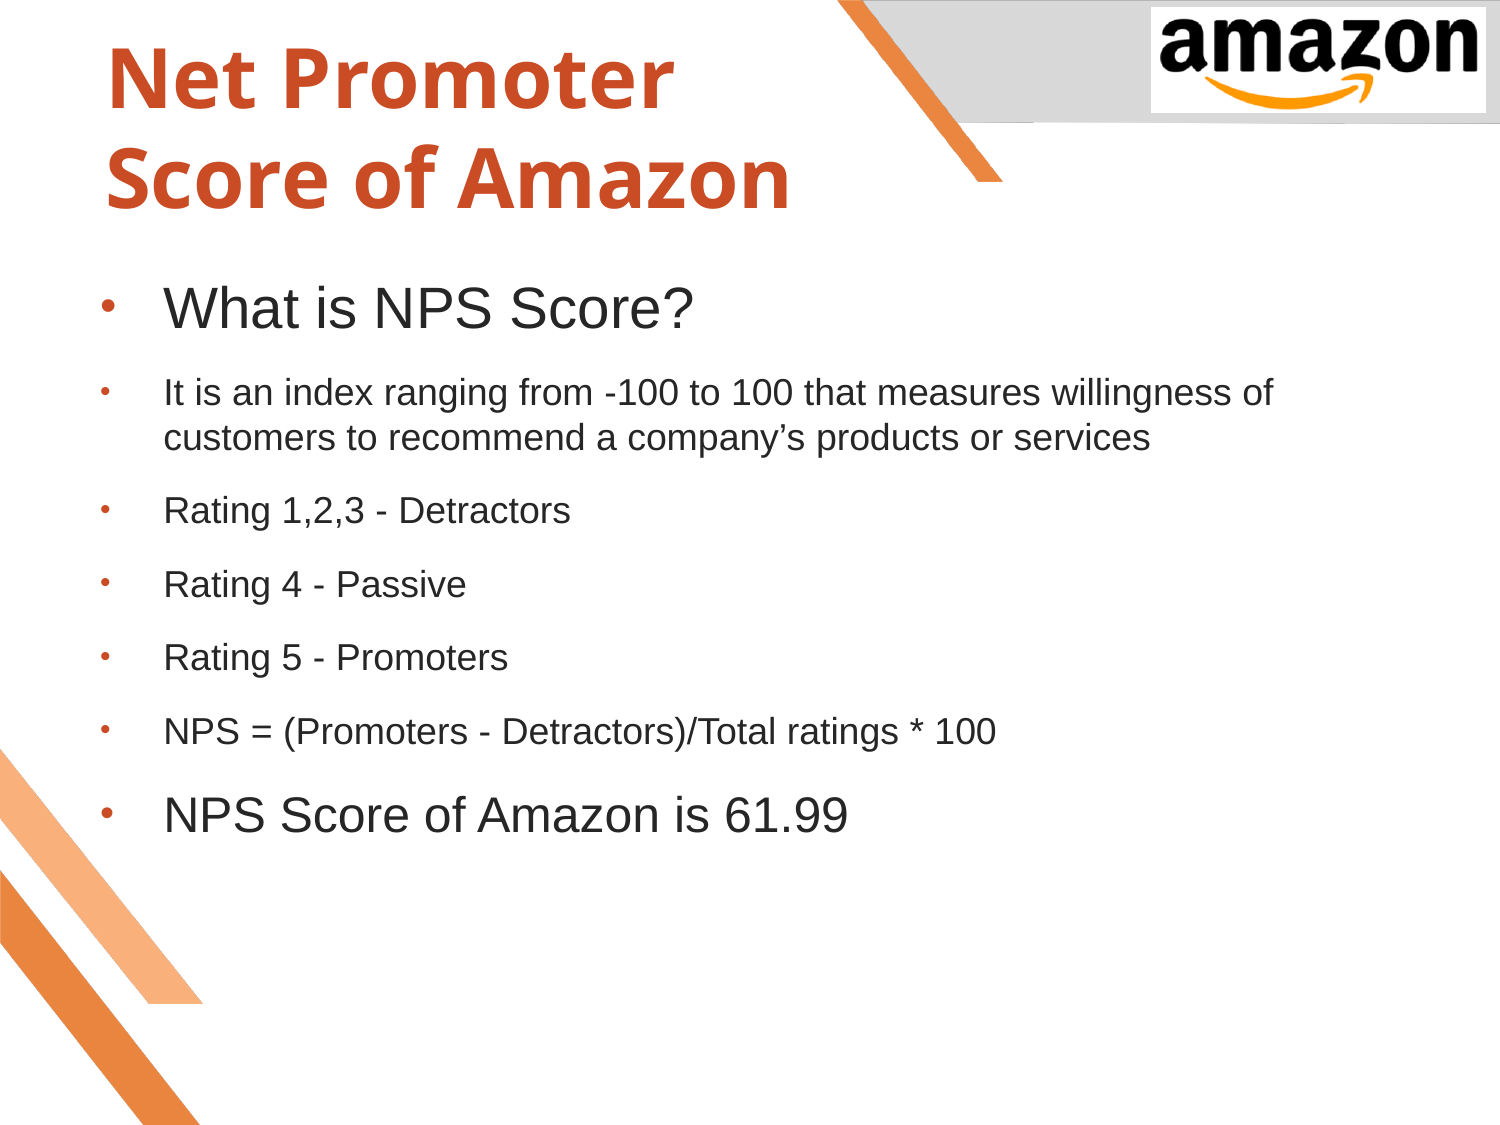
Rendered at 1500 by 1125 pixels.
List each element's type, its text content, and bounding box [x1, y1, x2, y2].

list What is NPS Score? It is an index ranging from -100 to 100 that measures willingness of customers to recommend a company’s products or services Rating 1,2,3 - Detractors Rating 4 - Passive Rating 5 - Promoters NPS = (Promoters - Detractors)/Total ratings * 100 NPS Score of Amazon is 61.99 [75, 262, 1425, 1013]
picture [0, 745, 200, 1125]
title Net Promoter Score of Amazon [75, 59, 875, 191]
picture [837, 0, 1500, 182]
